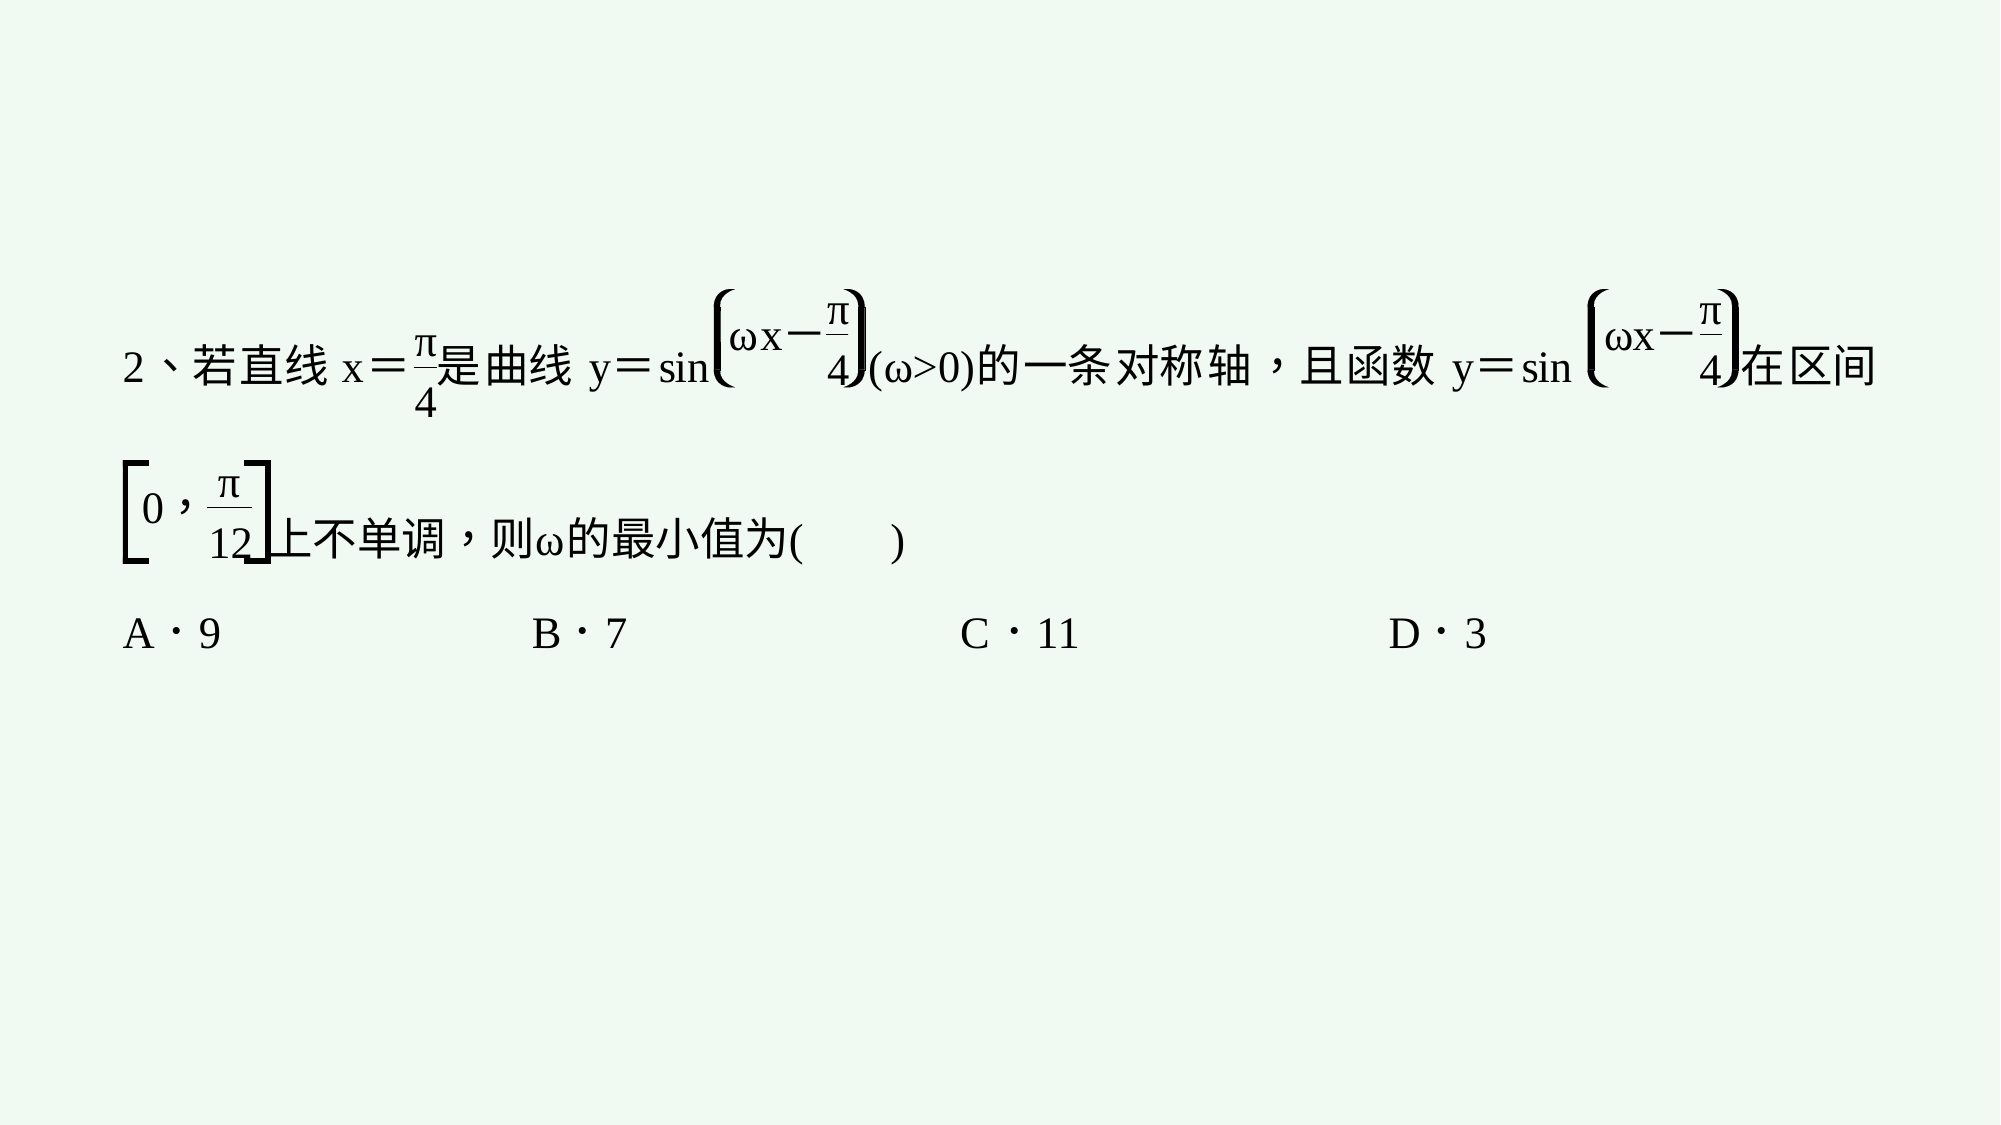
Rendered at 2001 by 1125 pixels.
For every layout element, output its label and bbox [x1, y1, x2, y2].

text_box [122, 282, 1881, 668]
